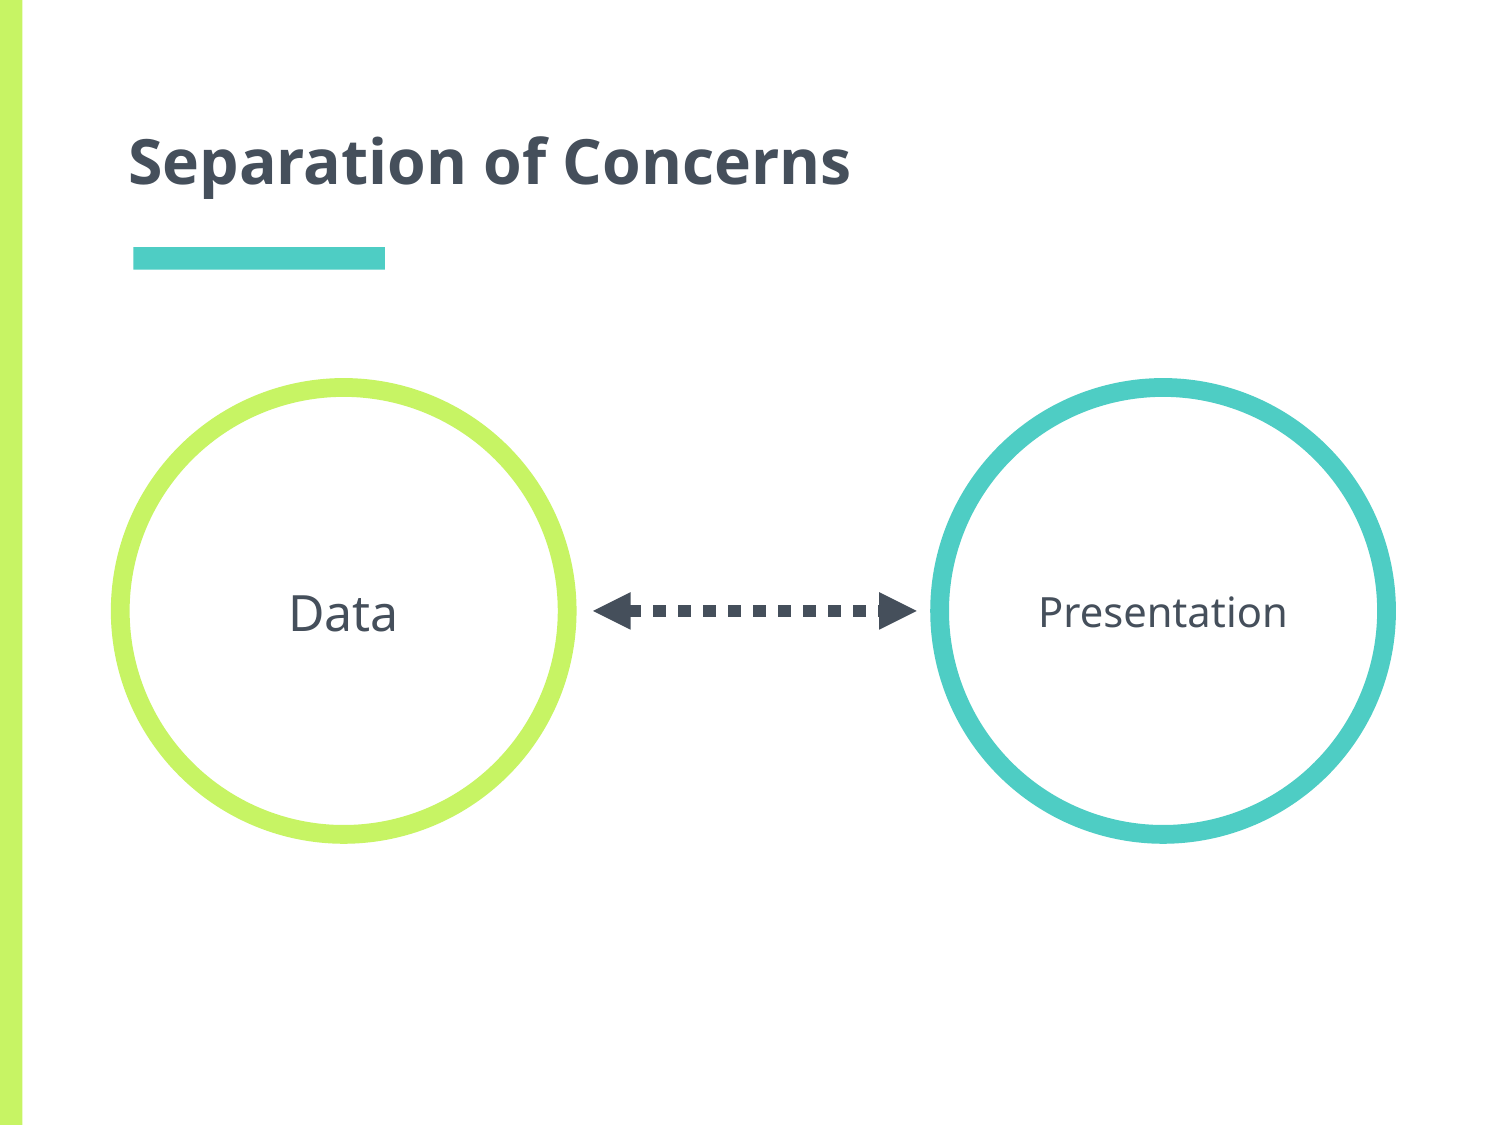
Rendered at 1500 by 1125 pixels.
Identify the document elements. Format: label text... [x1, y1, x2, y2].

title Separation of Concerns [113, 104, 1387, 212]
text_box Presentation [939, 387, 1387, 835]
text_box Data [120, 387, 568, 835]
